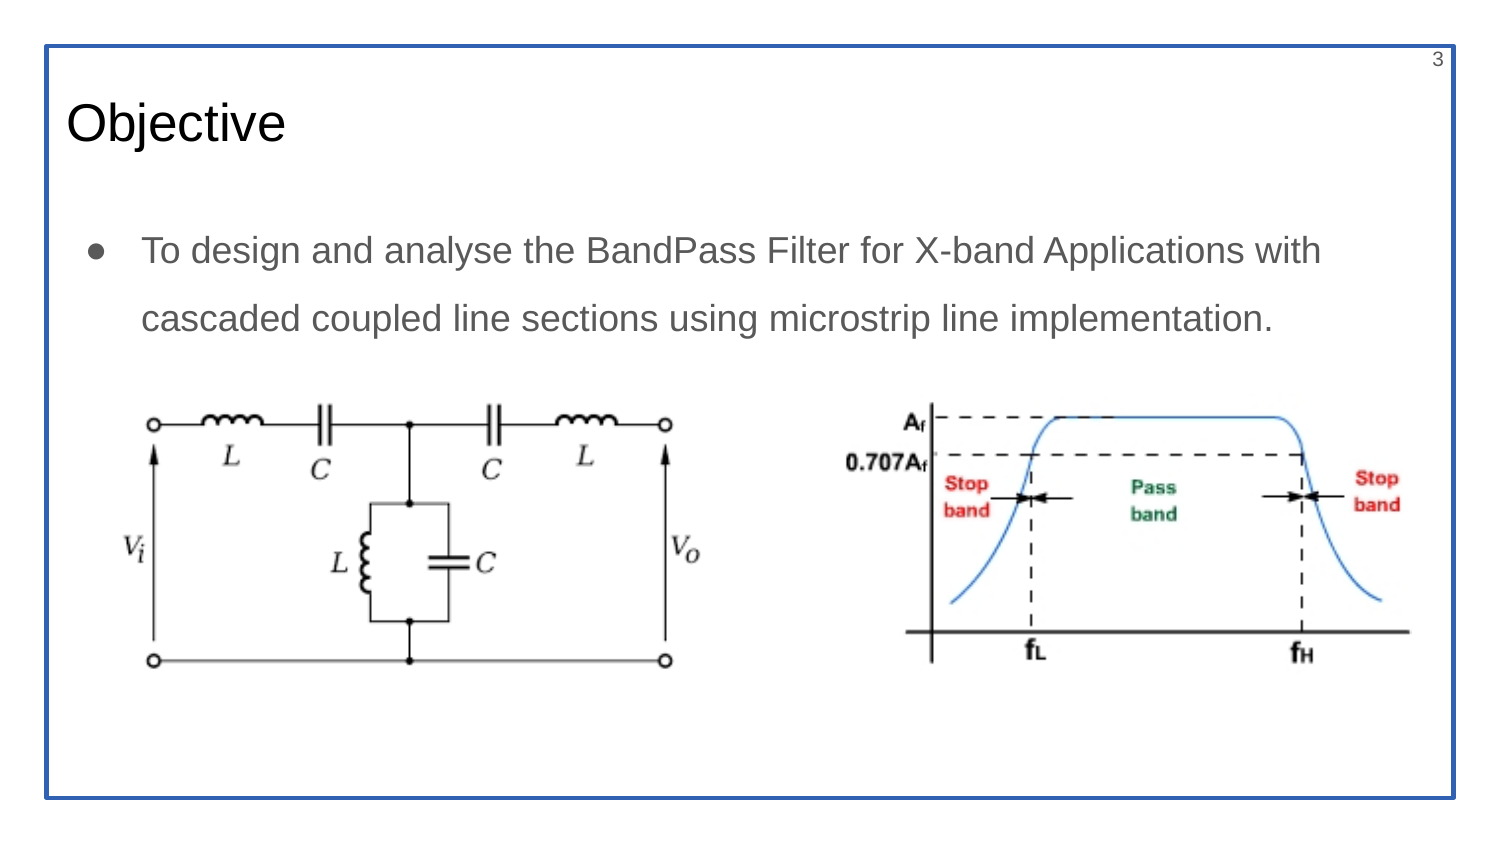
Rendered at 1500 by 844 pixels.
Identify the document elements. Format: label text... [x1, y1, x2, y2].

title Objective [51, 72, 1449, 167]
slide_number ‹#› [1368, 25, 1459, 91]
picture [114, 386, 705, 683]
picture [839, 393, 1413, 676]
text_box [46, 45, 1454, 798]
list To design and analyse the BandPass Filter for X-band Applications with cascaded coupled line sections using microstrip line implementation. [51, 189, 1449, 750]
